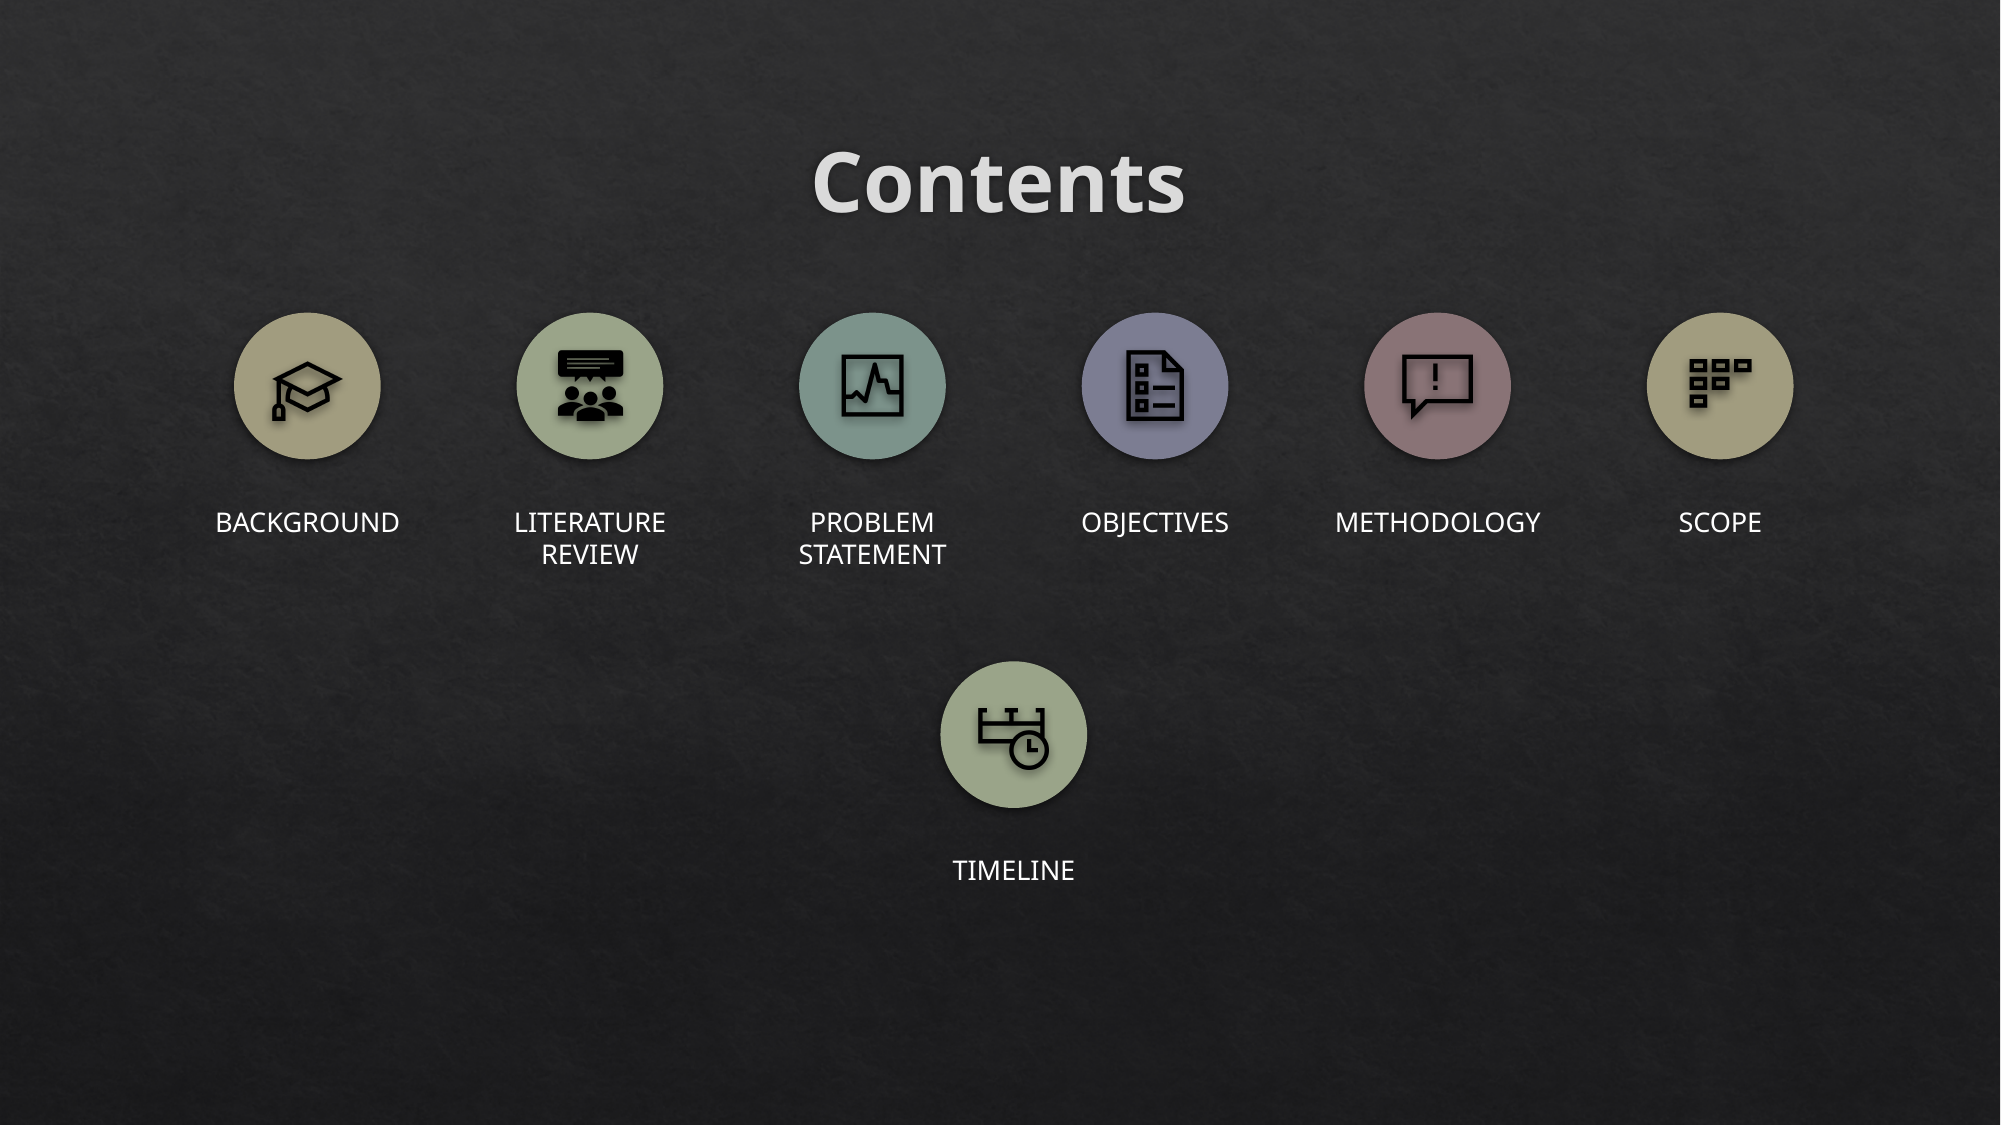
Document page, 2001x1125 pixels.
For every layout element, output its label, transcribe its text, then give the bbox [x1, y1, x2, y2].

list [149, 312, 1878, 951]
title Contents [149, 99, 1849, 260]
